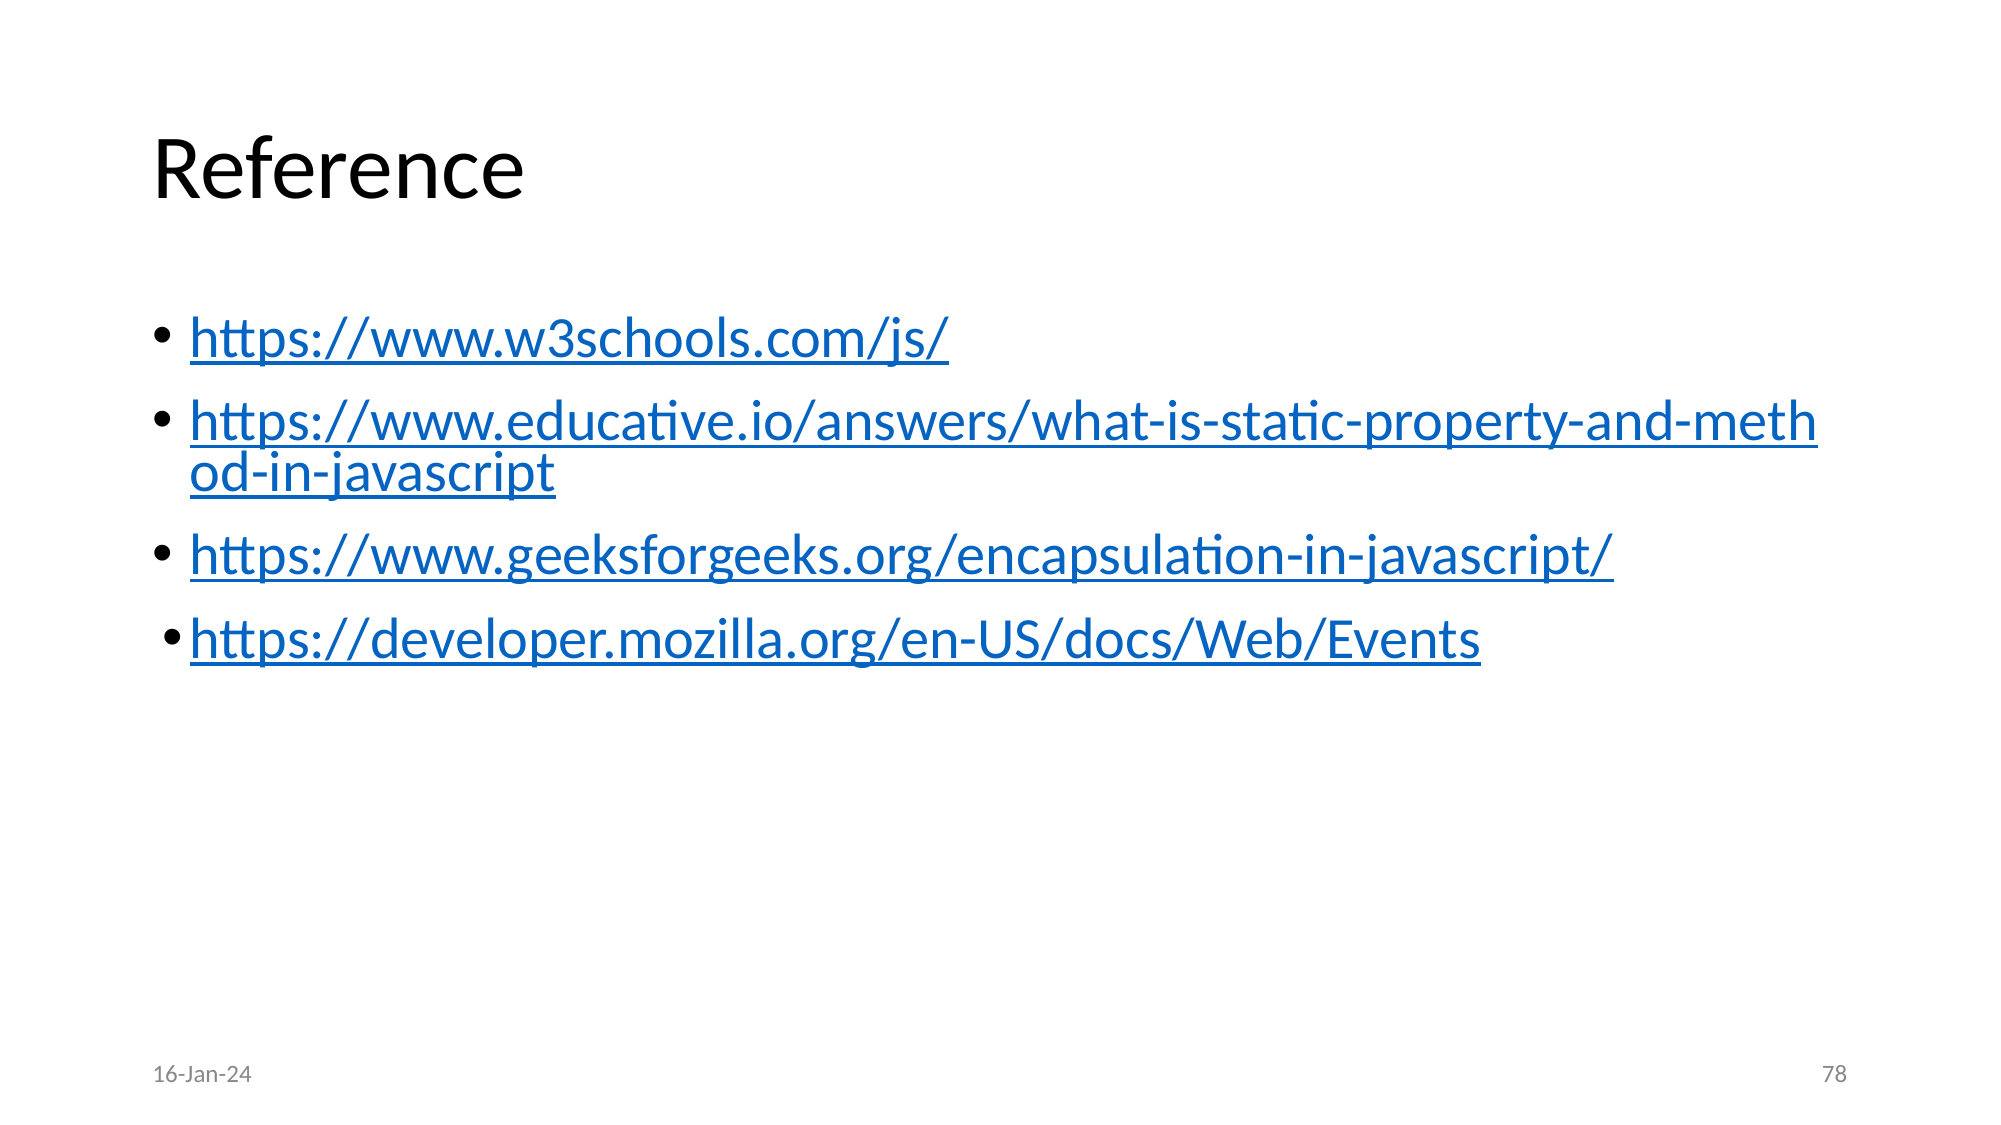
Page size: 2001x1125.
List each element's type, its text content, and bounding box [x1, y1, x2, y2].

list https://www.w3schools.com/js/ https://www.educative.io/answers/what-is-static-property-and-method-in-javascript https://www.geeksforgeeks.org/encapsulation-in-javascript/ https://developer.mozilla.org/en-US/docs/Web/Events [137, 299, 1863, 1014]
slide_number 16-Jan-24 [137, 1042, 588, 1103]
slide_number ‹#› [1412, 1042, 1863, 1103]
title Reference [137, 59, 1863, 278]
